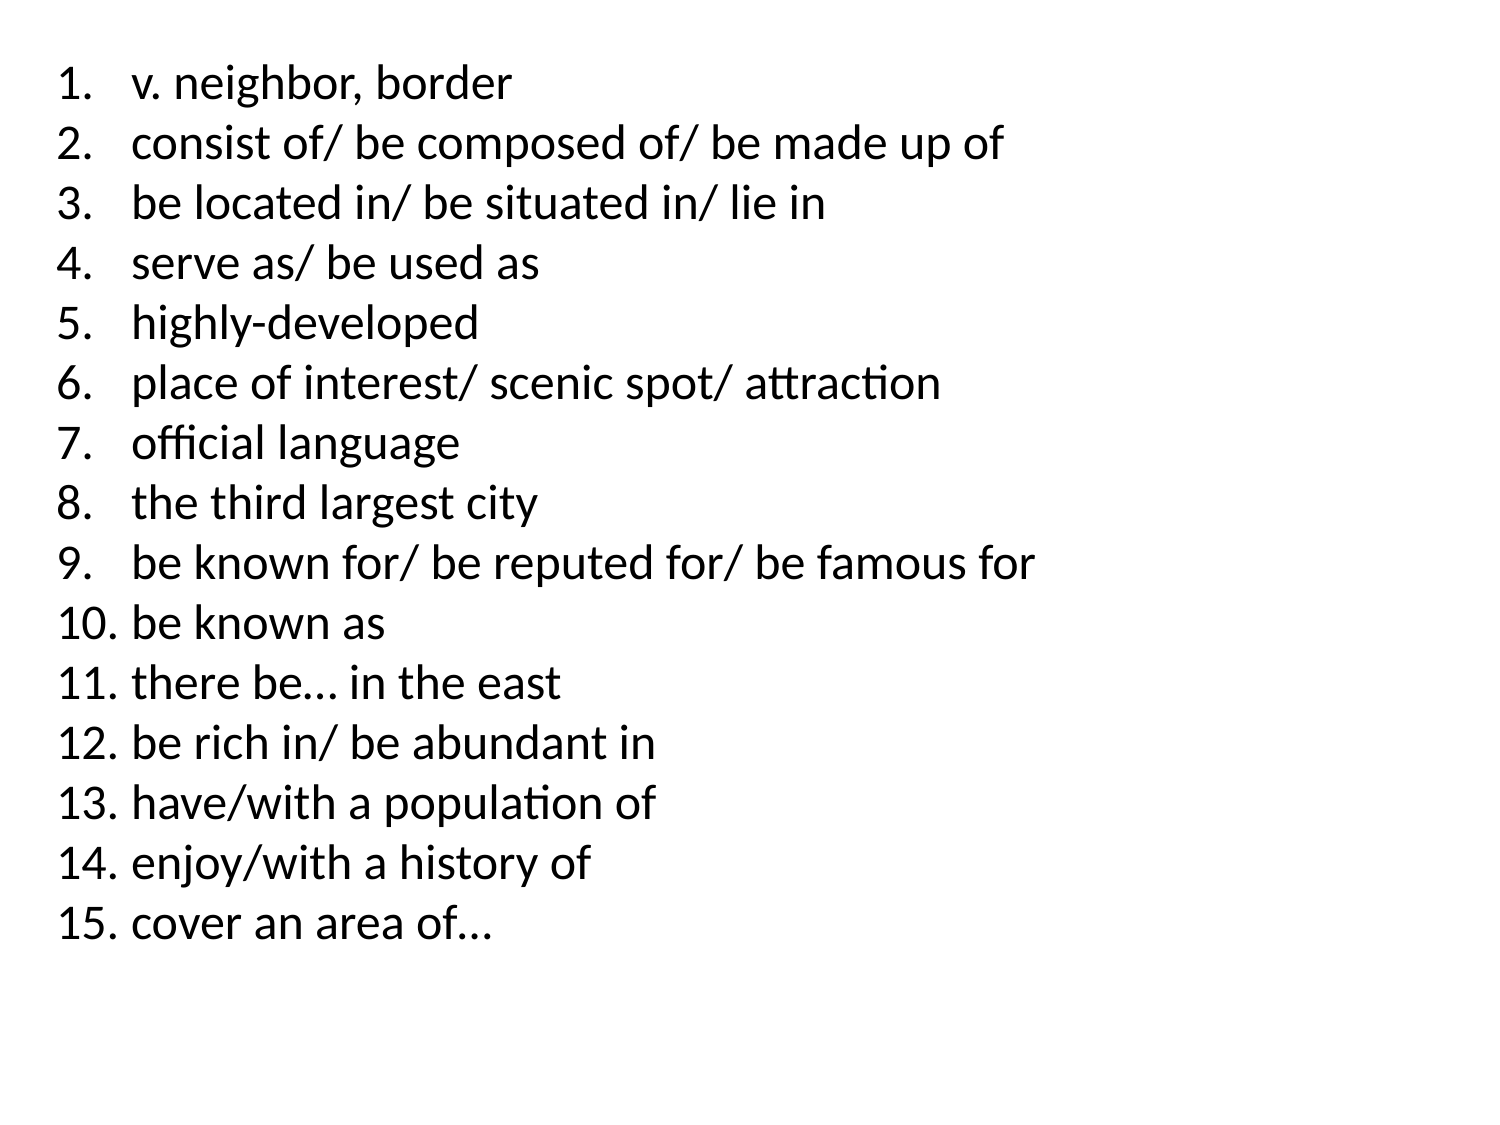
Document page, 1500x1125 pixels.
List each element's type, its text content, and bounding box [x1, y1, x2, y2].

text_box v. neighbor, border consist of/ be composed of/ be made up of be located in/ be situated in/ lie in serve as/ be used as highly-developed place of interest/ scenic spot/ attraction official language the third largest city be known for/ be reputed for/ be famous for be known as there be… in the east be rich in/ be abundant in have/with a population of enjoy/with a history of cover an area of… [41, 42, 1247, 958]
